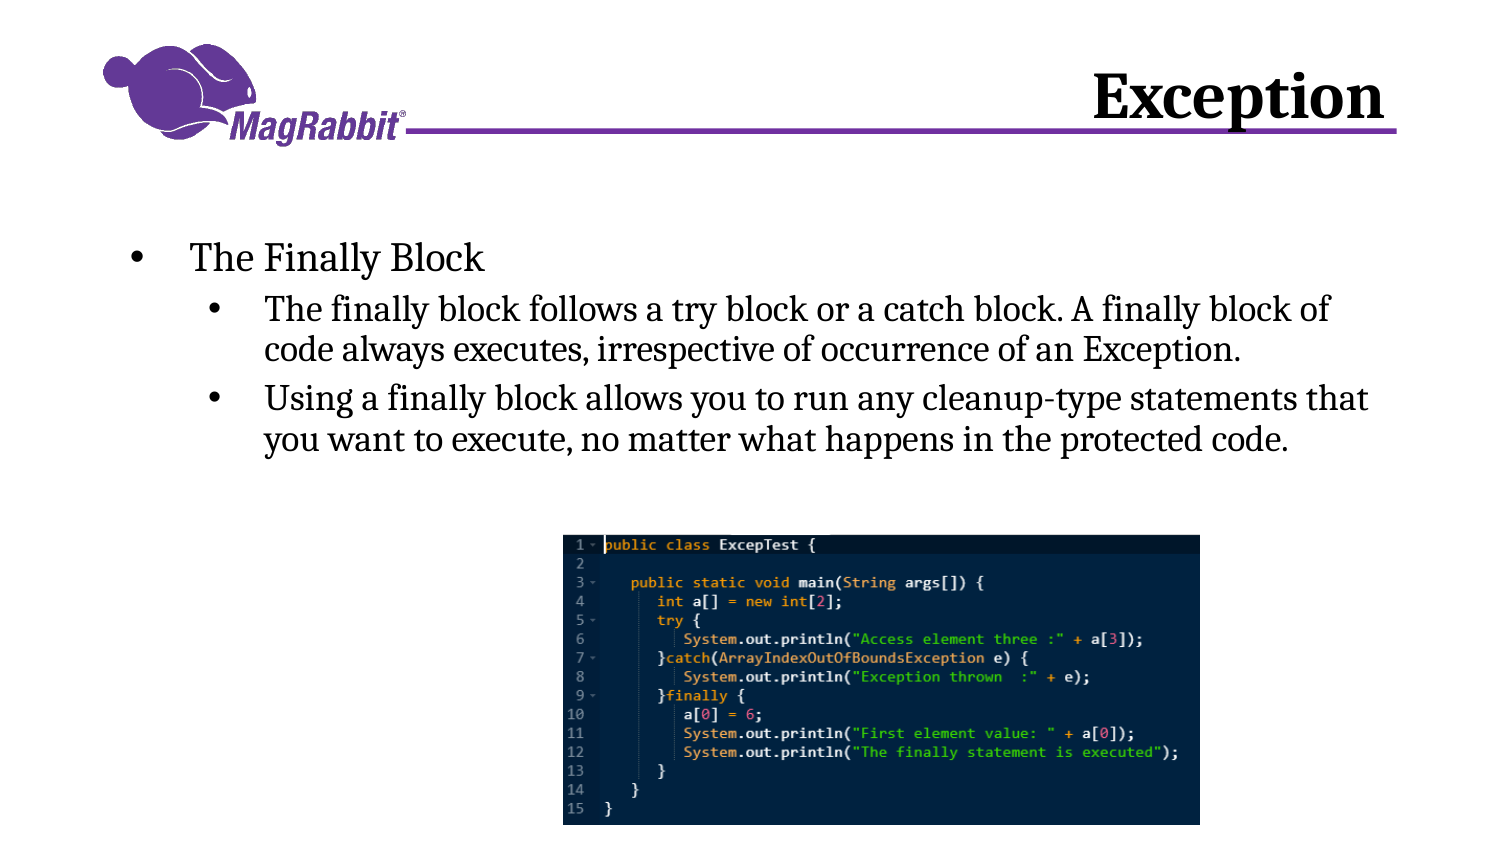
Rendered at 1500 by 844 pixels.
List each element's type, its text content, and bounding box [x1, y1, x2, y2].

picture [563, 534, 1200, 825]
list The Finally Block The finally block follows a try block or a catch block. A finally block of code always executes, irrespective of occurrence of an Exception. Using a finally block allows you to run any cleanup-type statements that you want to execute, no matter what happens in the protected code. [103, 224, 1397, 760]
title Exception [500, 44, 1397, 150]
picture [103, 44, 406, 150]
